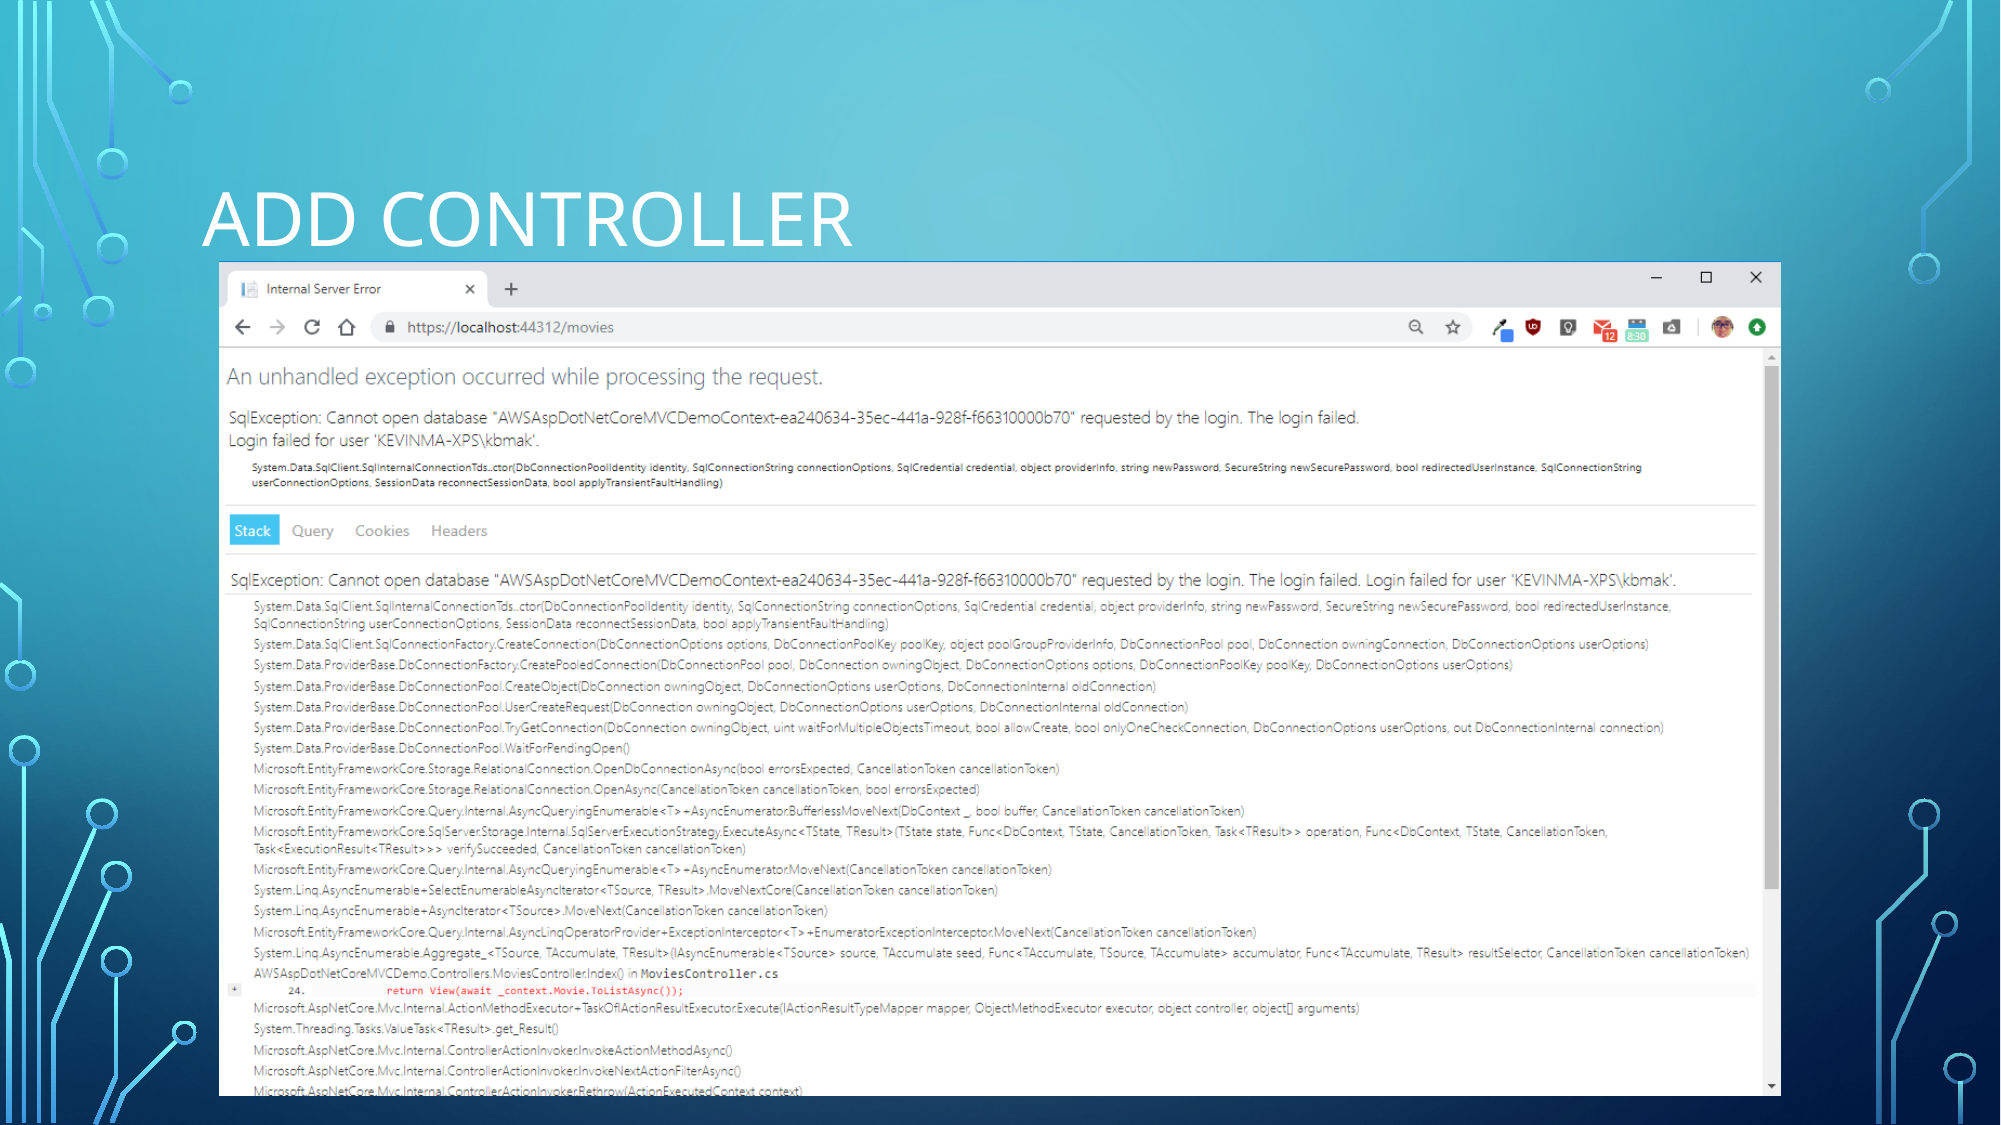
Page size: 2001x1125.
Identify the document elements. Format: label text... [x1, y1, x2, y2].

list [218, 260, 1781, 1096]
title Add Controller [187, 101, 1813, 344]
